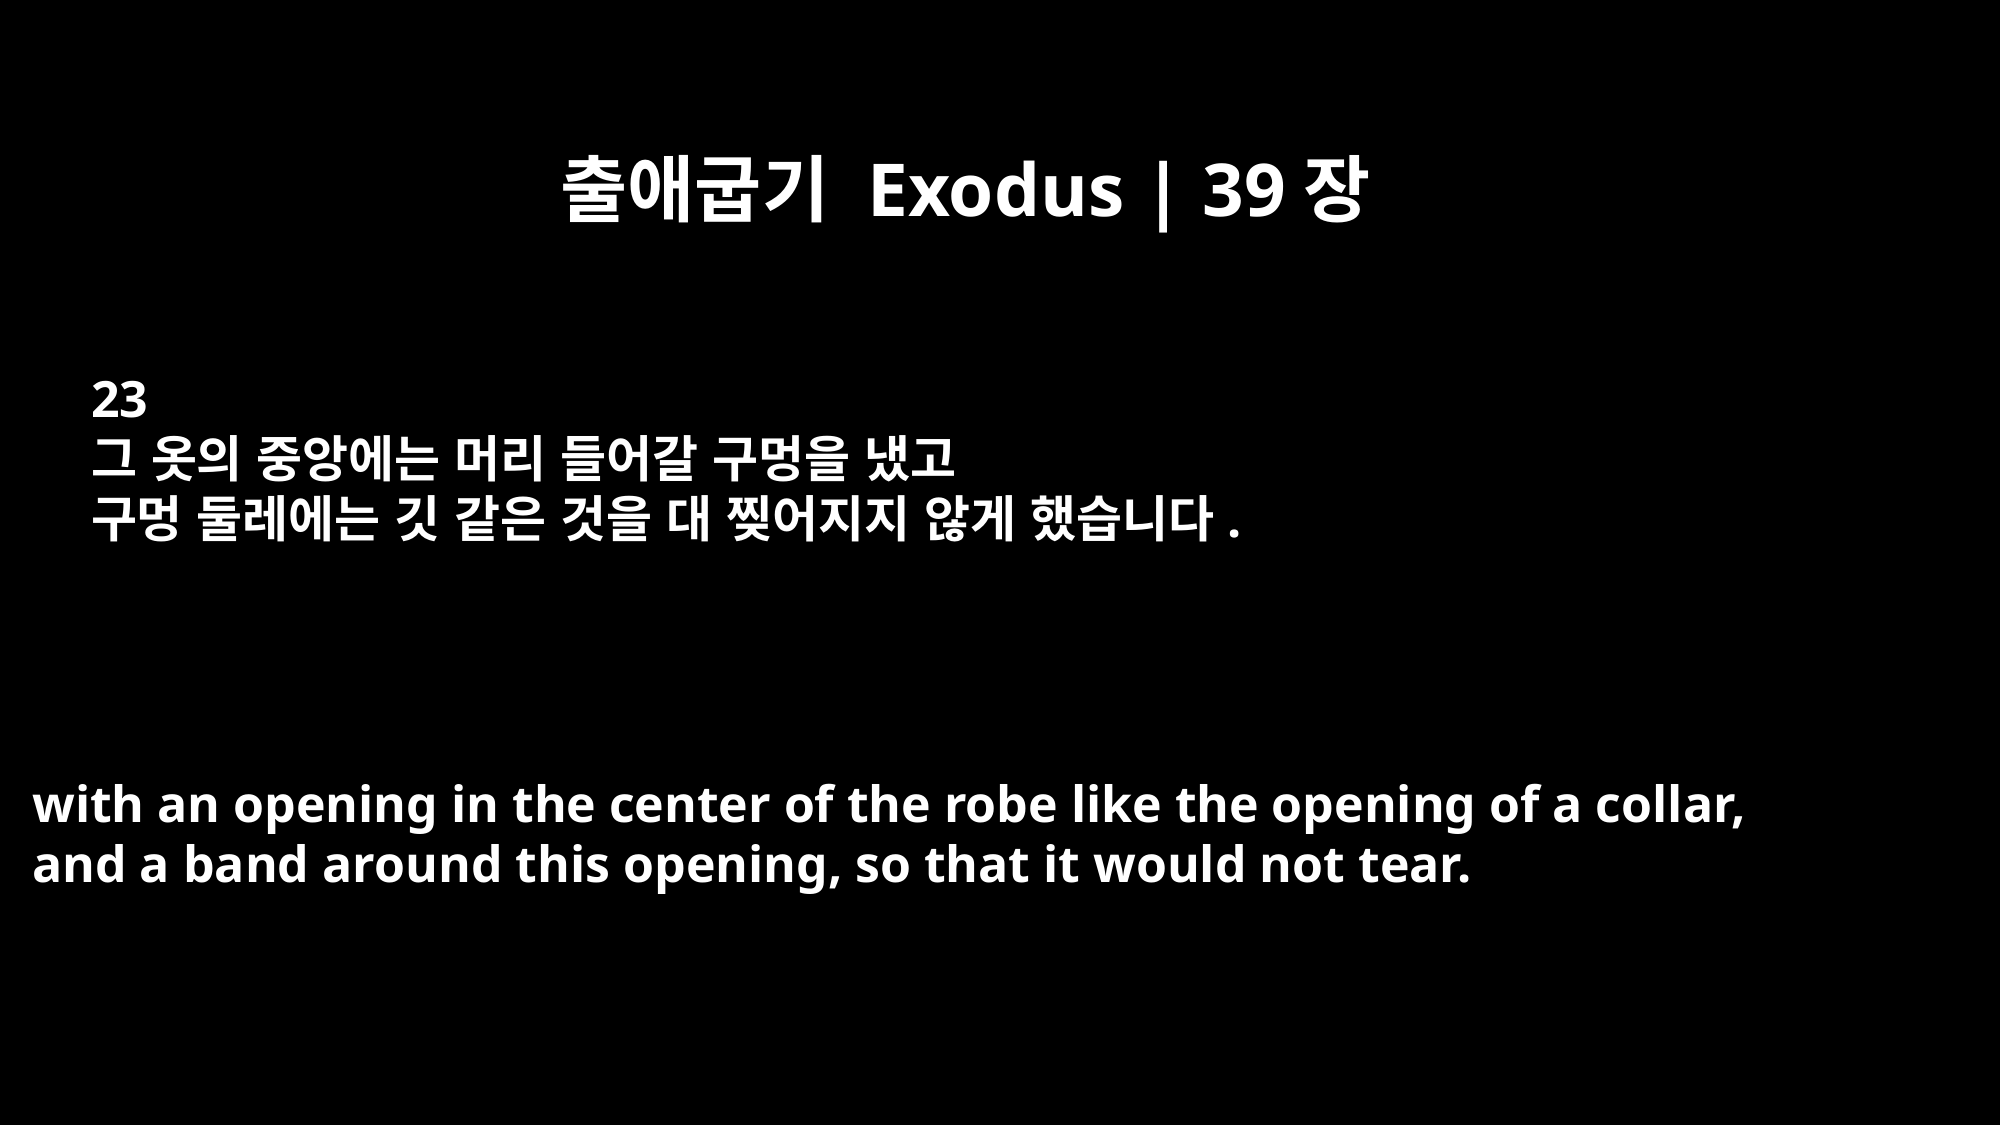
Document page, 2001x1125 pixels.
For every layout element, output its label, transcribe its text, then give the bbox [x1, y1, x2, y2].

text_box with an opening in the center of the robe like the opening of a collar, and a band around this opening, so that it would not tear. [17, 764, 1775, 900]
text_box 출애굽기 Exodus | 39장 [545, 136, 1387, 239]
text_box 23 그 옷의 중앙에는 머리 들어갈 구멍을 냈고 구멍 둘레에는 깃 같은 것을 대 찢어지지 않게 했습니다. [76, 359, 1257, 555]
